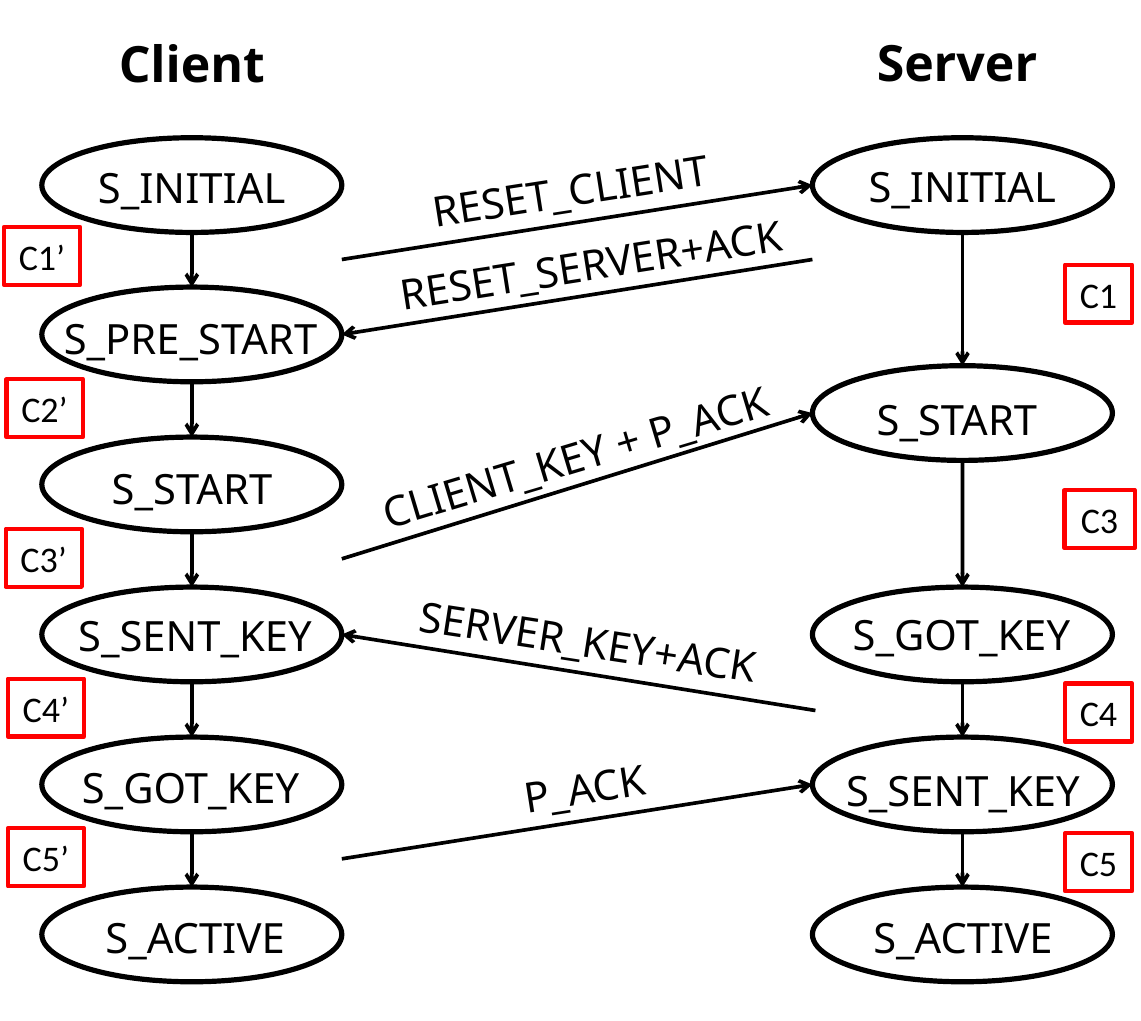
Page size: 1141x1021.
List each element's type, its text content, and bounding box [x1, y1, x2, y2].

text_box [327, 612, 343, 657]
text_box [866, 822, 1059, 833]
text_box [315, 756, 343, 813]
text_box [40, 136, 343, 234]
text_box C3’ [5, 528, 82, 587]
text_box [811, 364, 1114, 462]
text_box SERVER_KEY+ACK [401, 580, 755, 634]
text_box [74, 736, 310, 754]
text_box RESET_CLIENT [412, 133, 725, 185]
text_box Client [103, 24, 280, 100]
text_box C2’ [6, 379, 83, 438]
text_box S_SENT_KEY [63, 602, 327, 668]
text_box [341, 784, 813, 859]
text_box S_START [96, 456, 288, 521]
text_box C3 [1064, 490, 1135, 549]
text_box S_PRE_START [48, 305, 333, 371]
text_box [341, 259, 813, 335]
text_box [82, 668, 301, 683]
text_box [71, 286, 313, 305]
text_box C1’ [3, 227, 81, 285]
text_box S_START [861, 385, 1053, 451]
text_box [333, 317, 343, 352]
text_box [811, 607, 837, 662]
text_box Server [862, 24, 1053, 100]
text_box S_INITIAL [83, 154, 301, 219]
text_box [341, 185, 813, 259]
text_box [341, 413, 813, 559]
text_box C1 [1064, 264, 1133, 323]
text_box S_SENT_KEY [831, 757, 1095, 822]
text_box [40, 757, 67, 812]
text_box C5’ [7, 828, 85, 887]
text_box S_INITIAL [853, 153, 1072, 219]
text_box [1095, 761, 1114, 808]
text_box [850, 667, 1075, 683]
text_box [40, 436, 341, 533]
text_box [811, 136, 1114, 219]
text_box S_GOT_KEY [837, 601, 1086, 667]
text_box C4 [1064, 683, 1133, 742]
text_box [1086, 606, 1114, 663]
text_box S_ACTIVE [858, 904, 1068, 970]
text_box CLIENT_KEY + P_ACK [603, 362, 786, 413]
text_box [89, 820, 295, 833]
text_box [40, 886, 343, 983]
text_box P_ACK [504, 743, 661, 784]
text_box [859, 970, 1066, 983]
text_box [40, 608, 63, 660]
text_box C5 [1064, 833, 1133, 892]
text_box [40, 319, 48, 350]
text_box [837, 736, 1088, 757]
text_box [92, 371, 292, 383]
text_box [811, 886, 1114, 970]
text_box [79, 586, 305, 602]
text_box [852, 586, 1073, 601]
text_box S_GOT_KEY [67, 754, 315, 820]
text_box S_ACTIVE [90, 904, 300, 970]
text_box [341, 634, 816, 711]
text_box C4’ [7, 678, 85, 737]
text_box [854, 219, 1071, 234]
text_box [811, 760, 831, 809]
